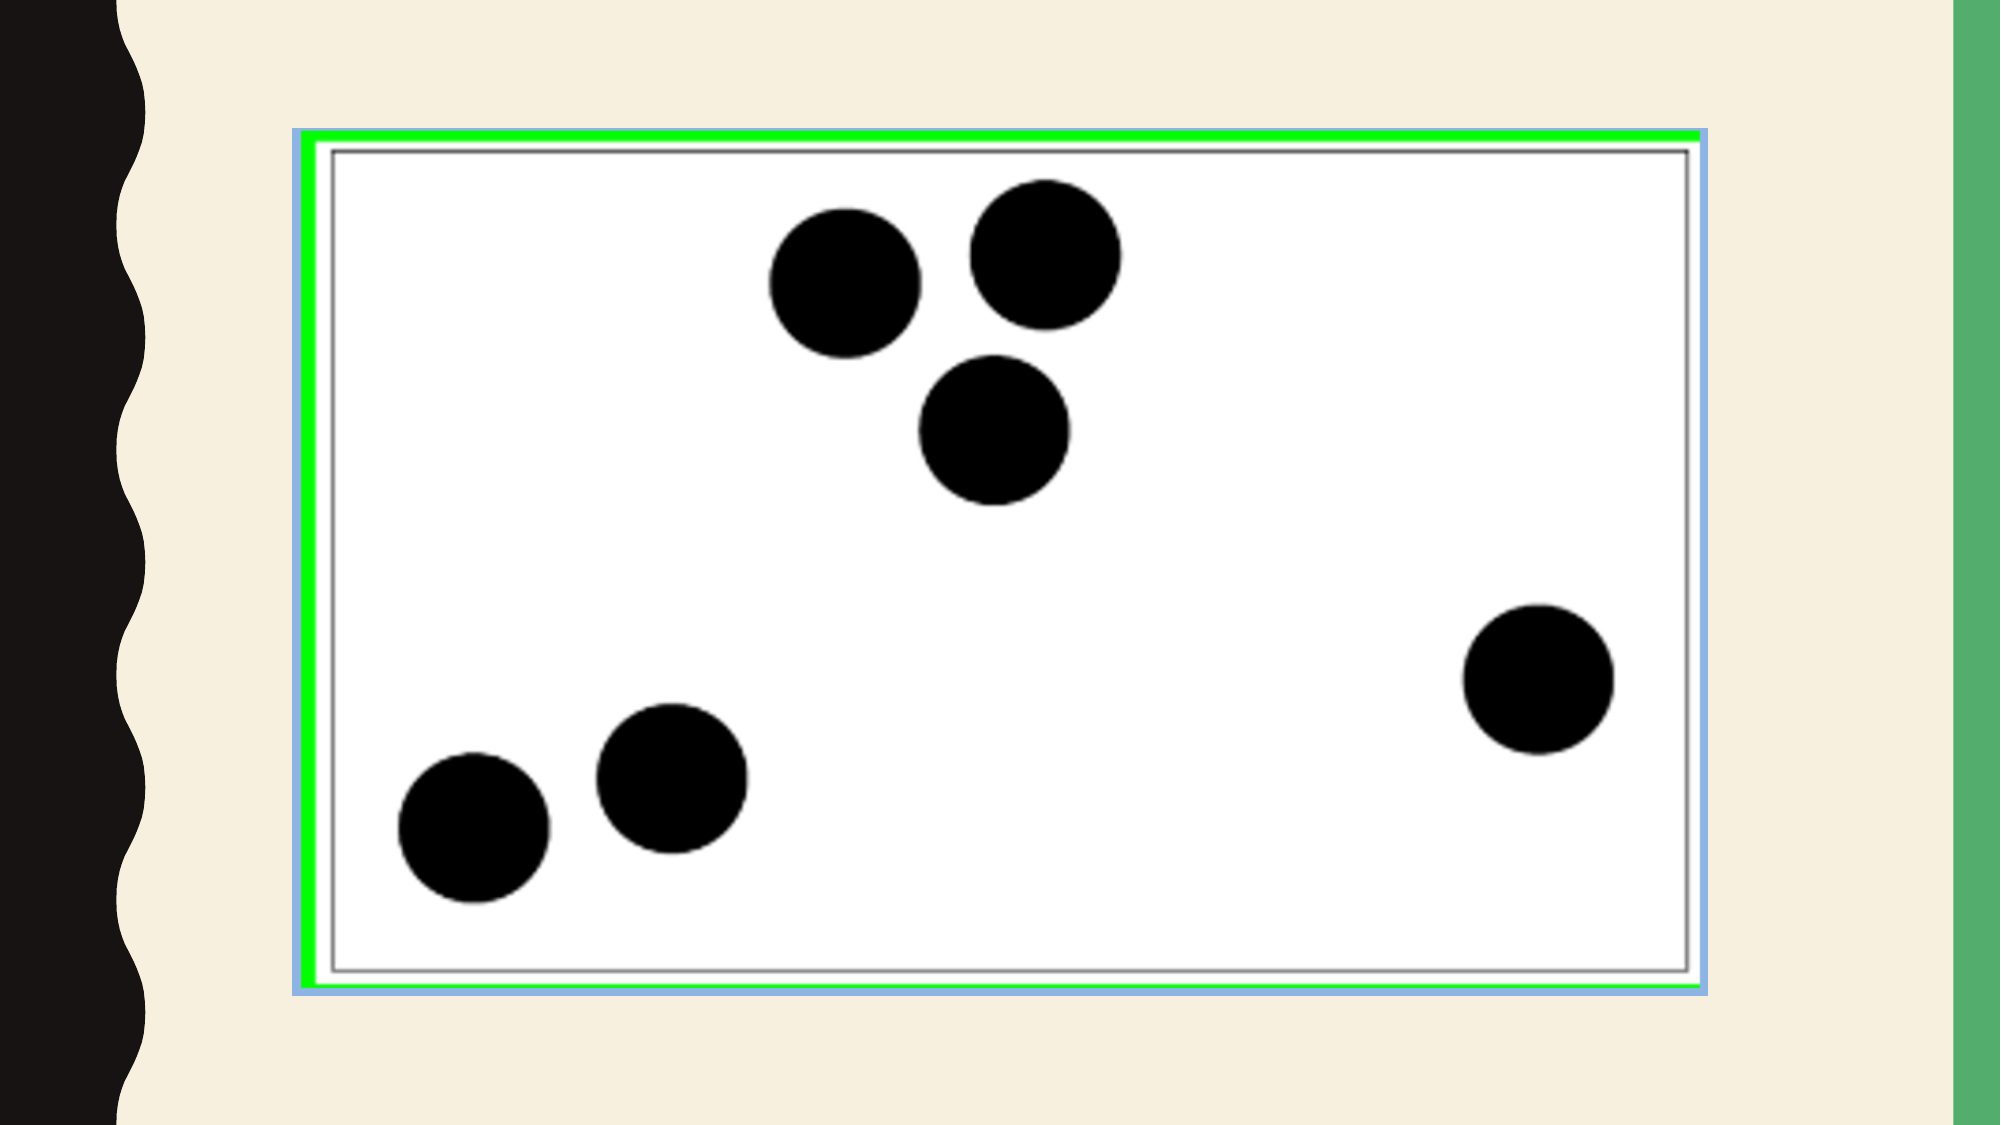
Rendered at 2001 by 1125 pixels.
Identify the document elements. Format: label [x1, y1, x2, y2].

picture [292, 128, 1708, 996]
